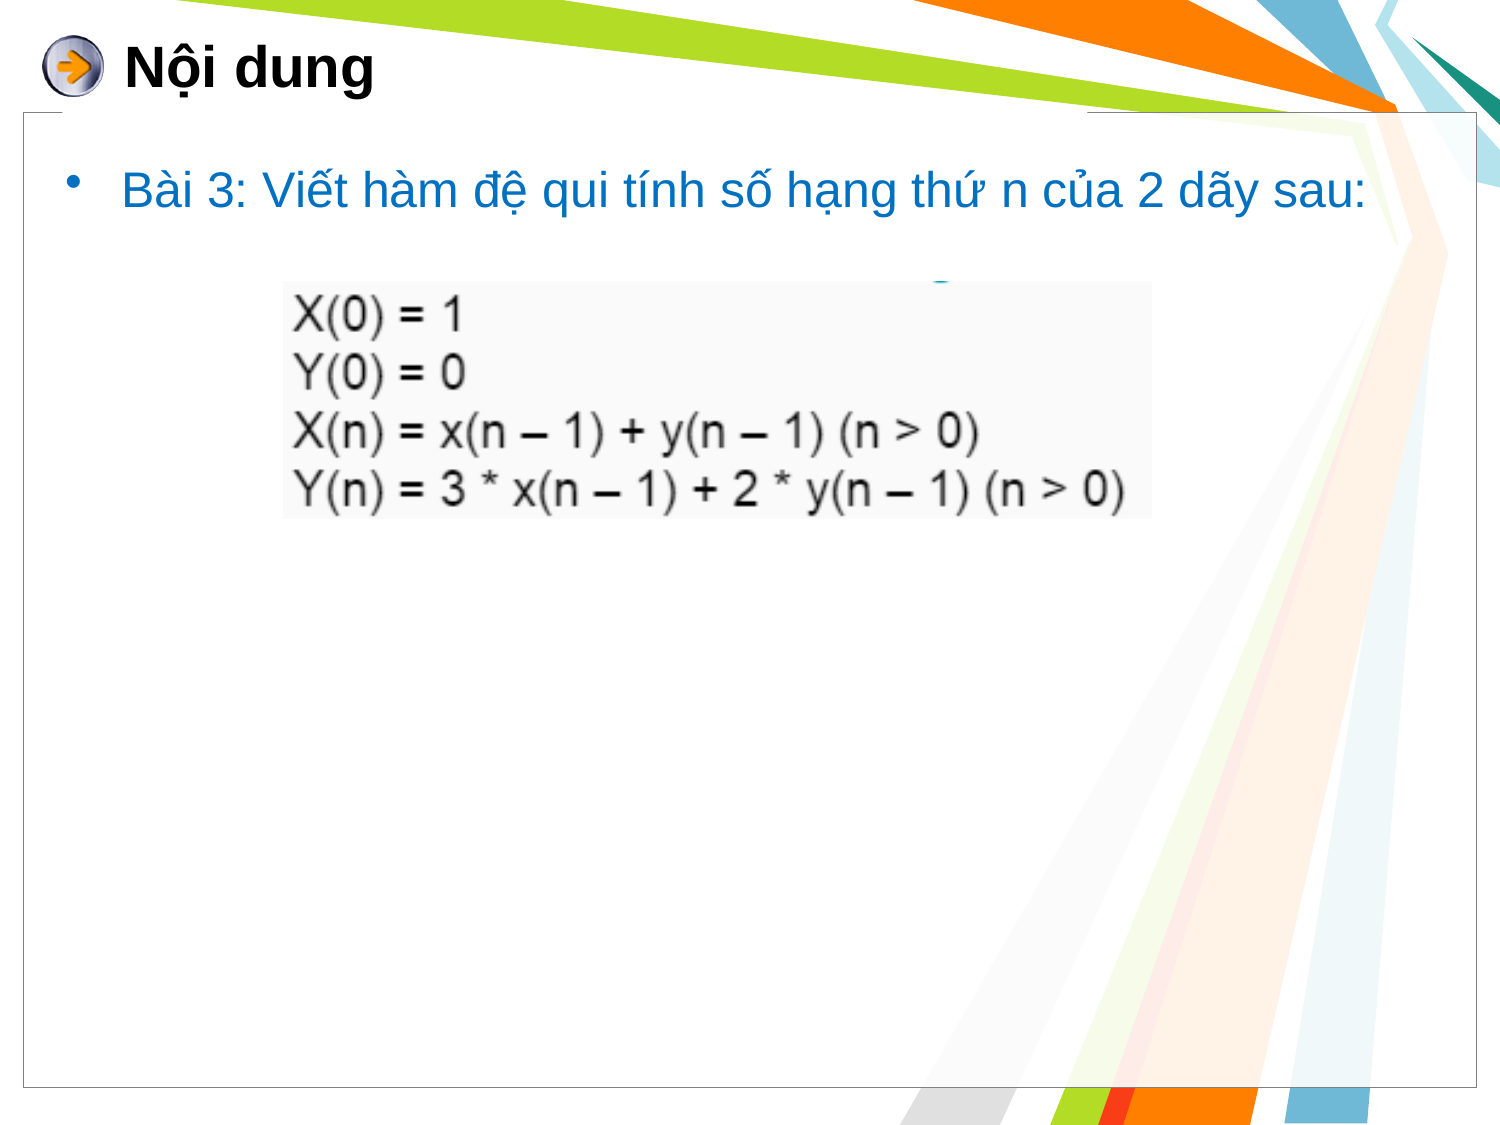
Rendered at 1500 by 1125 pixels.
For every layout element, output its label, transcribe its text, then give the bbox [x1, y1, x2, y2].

list Bài 3: Viết hàm đệ qui tính số hạng thứ n của 2 dãy sau: [49, 149, 1457, 1076]
picture [42, 35, 104, 97]
title Nội dung [108, 12, 1476, 117]
picture [283, 280, 1152, 519]
